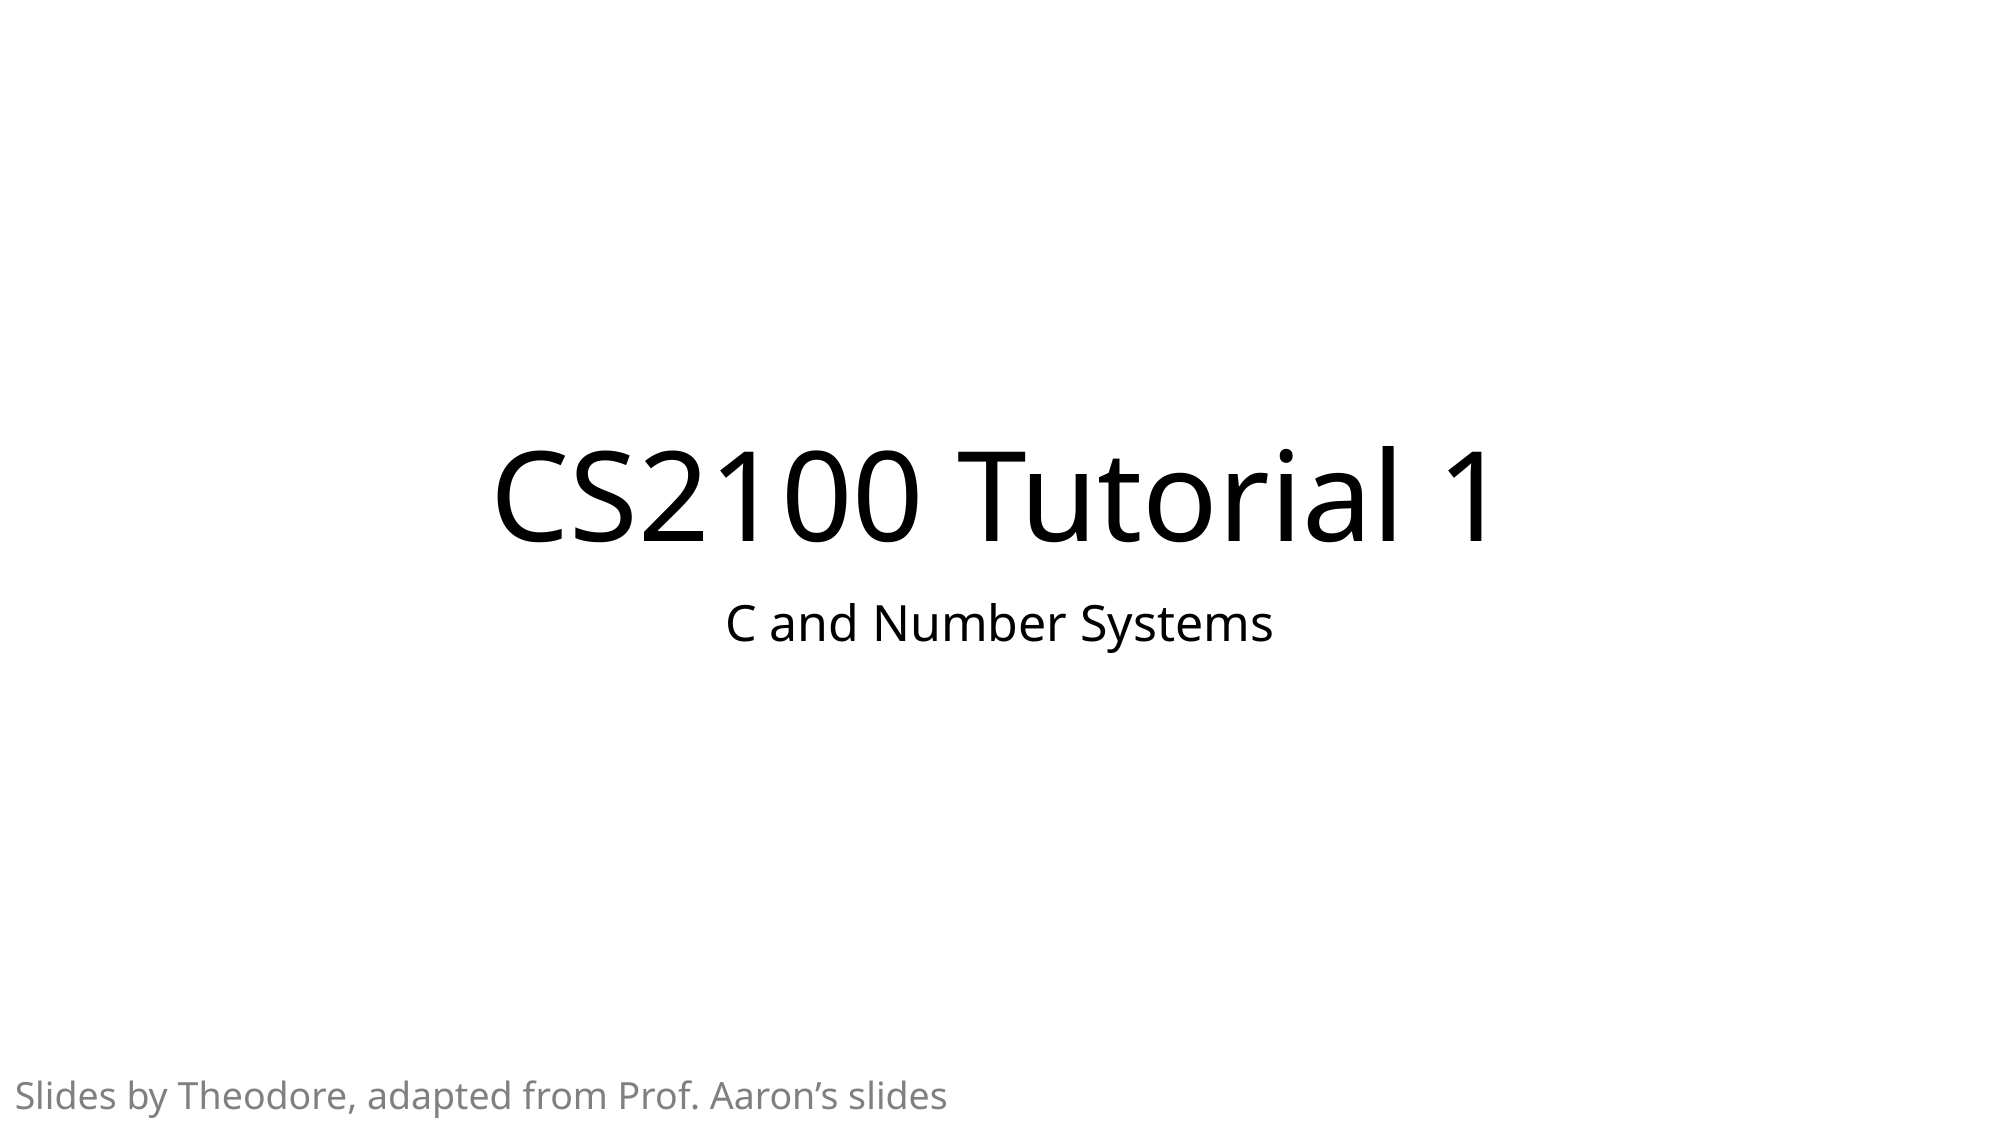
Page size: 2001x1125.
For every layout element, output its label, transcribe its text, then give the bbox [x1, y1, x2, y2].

subtitle C and Number Systems [249, 590, 1750, 863]
text_box Slides by Theodore, adapted from Prof. Aaron’s slides [0, 1064, 1472, 1125]
title CS2100 Tutorial 1 [249, 184, 1750, 576]
